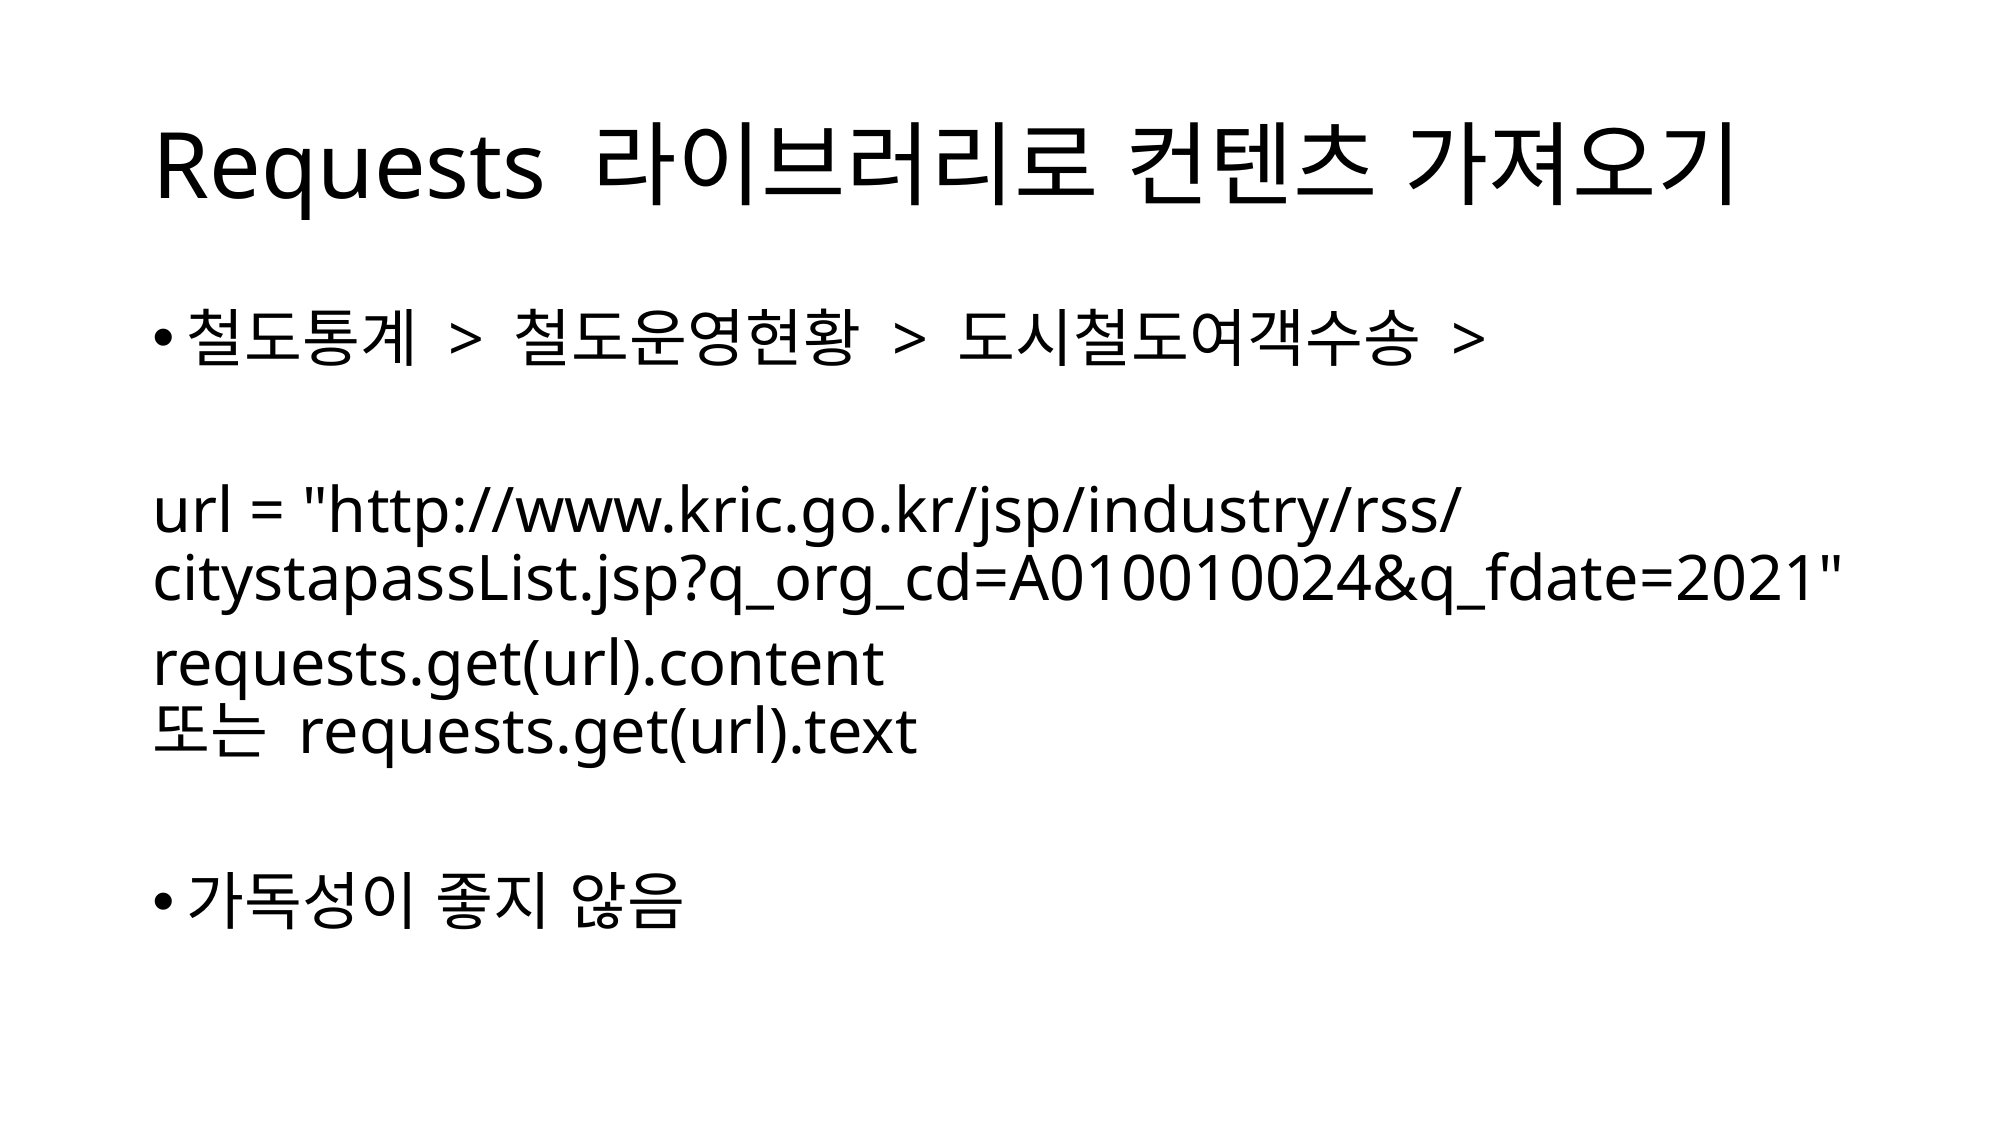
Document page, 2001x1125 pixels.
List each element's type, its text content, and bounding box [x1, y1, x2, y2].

title Requests 라이브러리로 컨텐츠 가져오기 [137, 59, 1863, 278]
list 철도통계 > 철도운영현황 > 도시철도여객수송 > url = "http://www.kric.go.kr/jsp/industry/rss/citystapassList.jsp?q_org_cd=A010010024&q_fdate=2021" requests.get(url).content 또는 requests.get(url).text 가독성이 좋지 않음 [137, 299, 1863, 1014]
